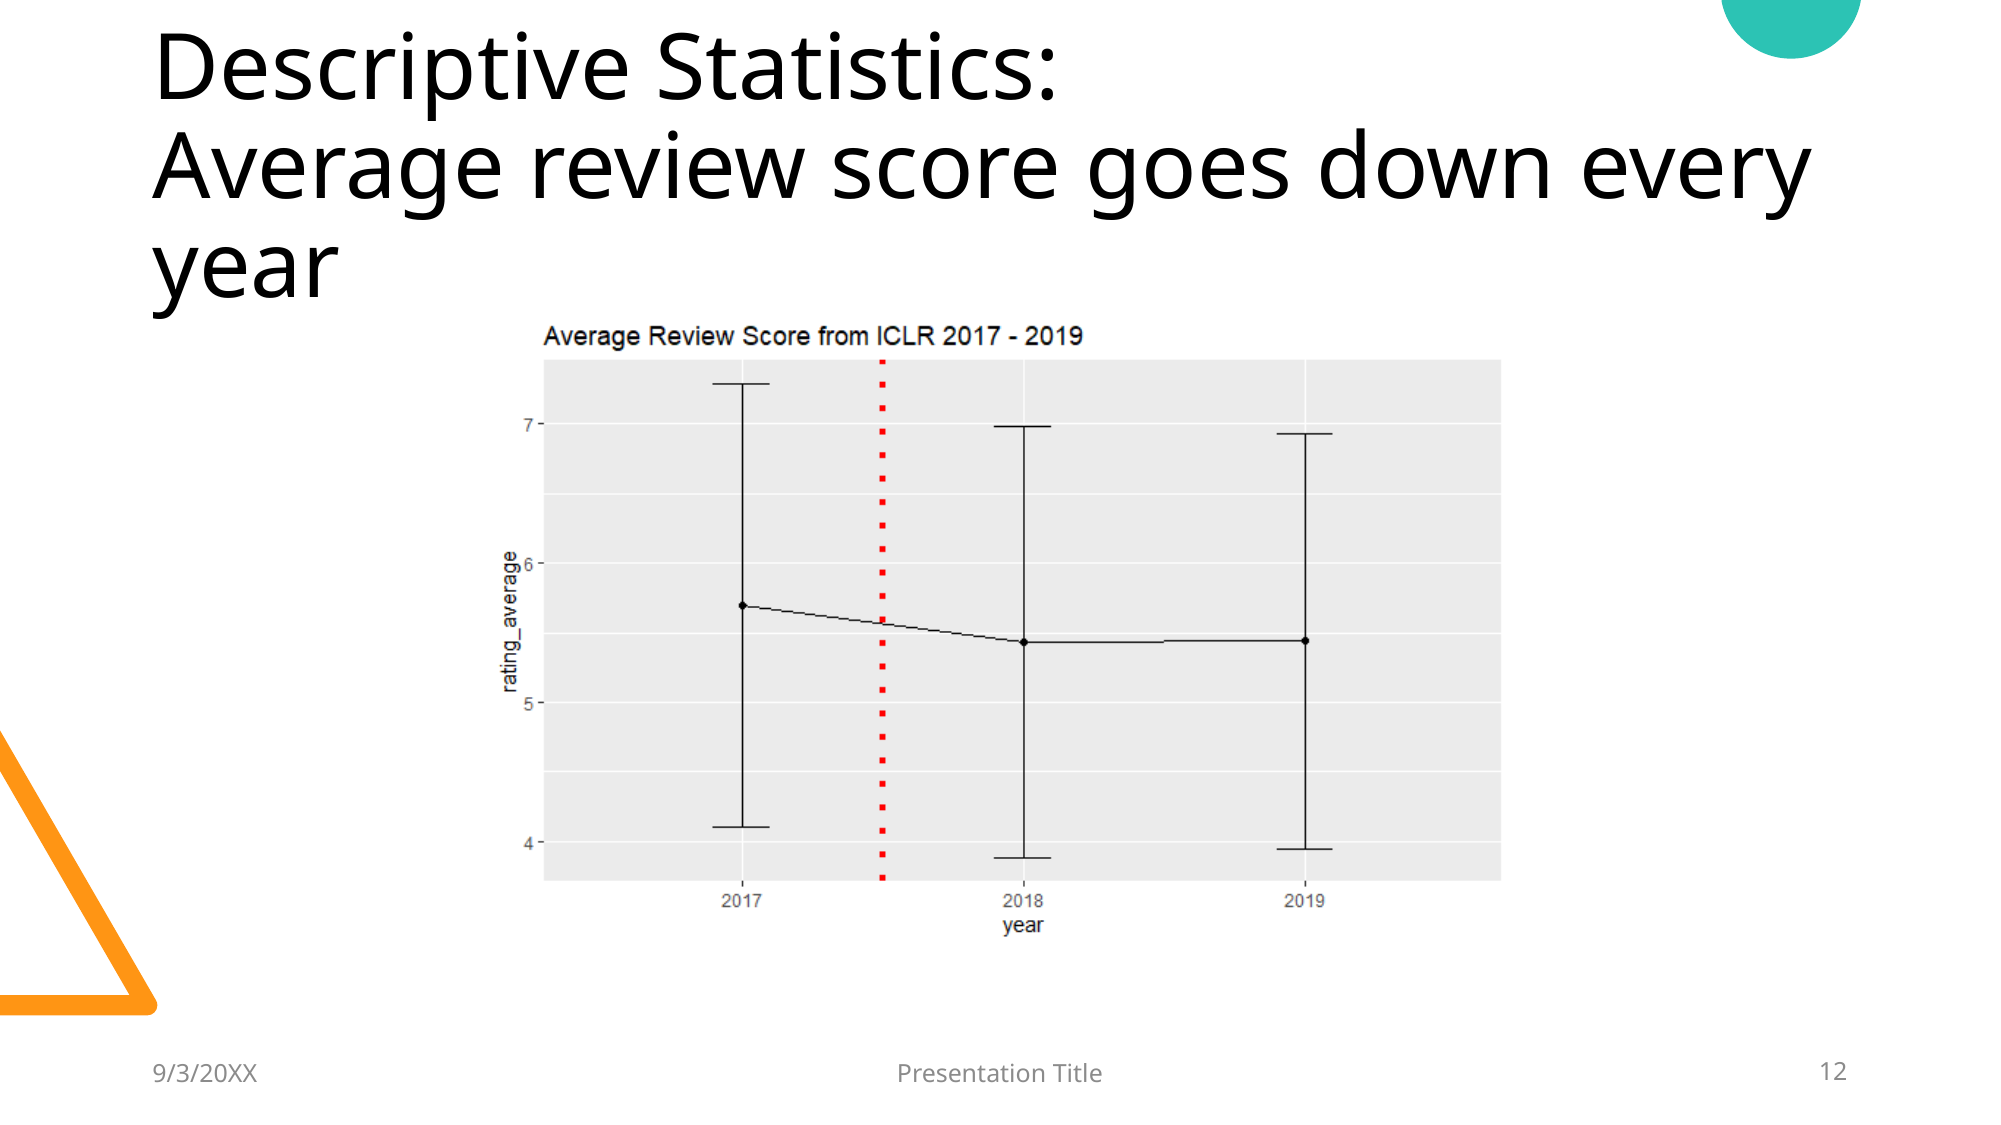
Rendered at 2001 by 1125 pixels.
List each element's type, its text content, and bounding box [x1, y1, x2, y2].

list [486, 313, 1513, 947]
slide_number 12 [1412, 1042, 1863, 1103]
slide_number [137, 1042, 588, 1103]
title Descriptive Statistics: Average review score goes down every year [137, 59, 1863, 278]
footer Presentation Title [662, 1042, 1338, 1103]
